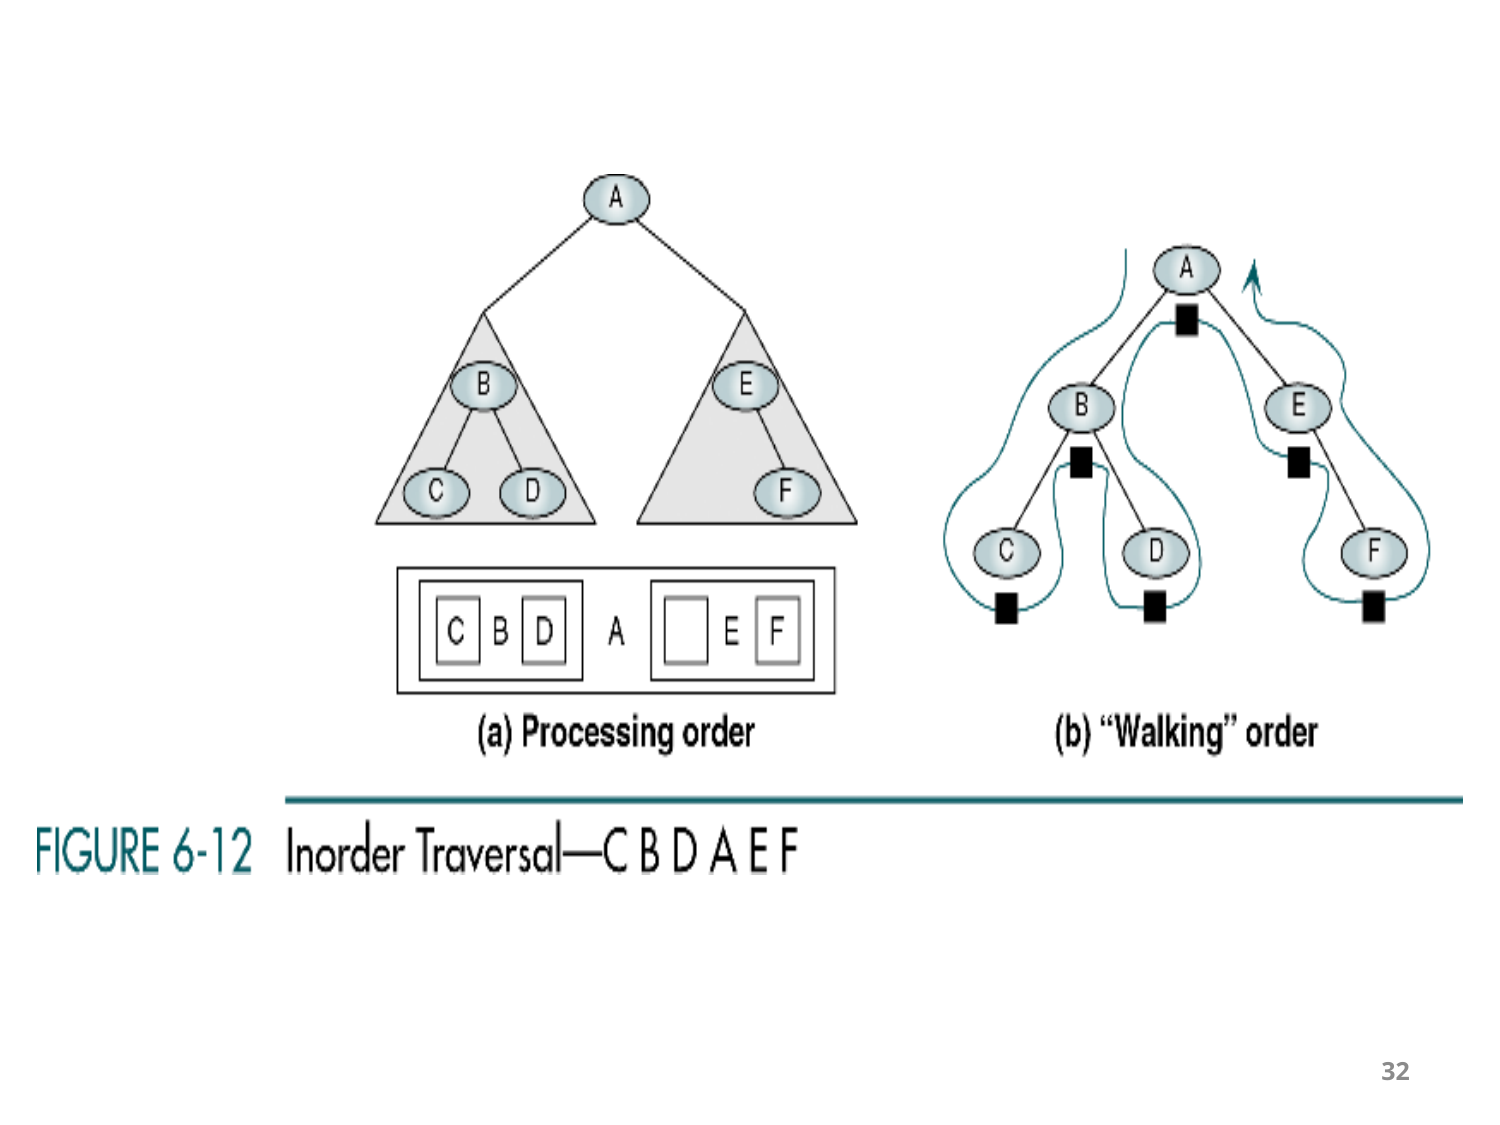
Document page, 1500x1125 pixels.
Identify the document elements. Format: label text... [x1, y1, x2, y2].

picture [37, 174, 1463, 876]
slide_number 32 [1074, 1042, 1425, 1103]
